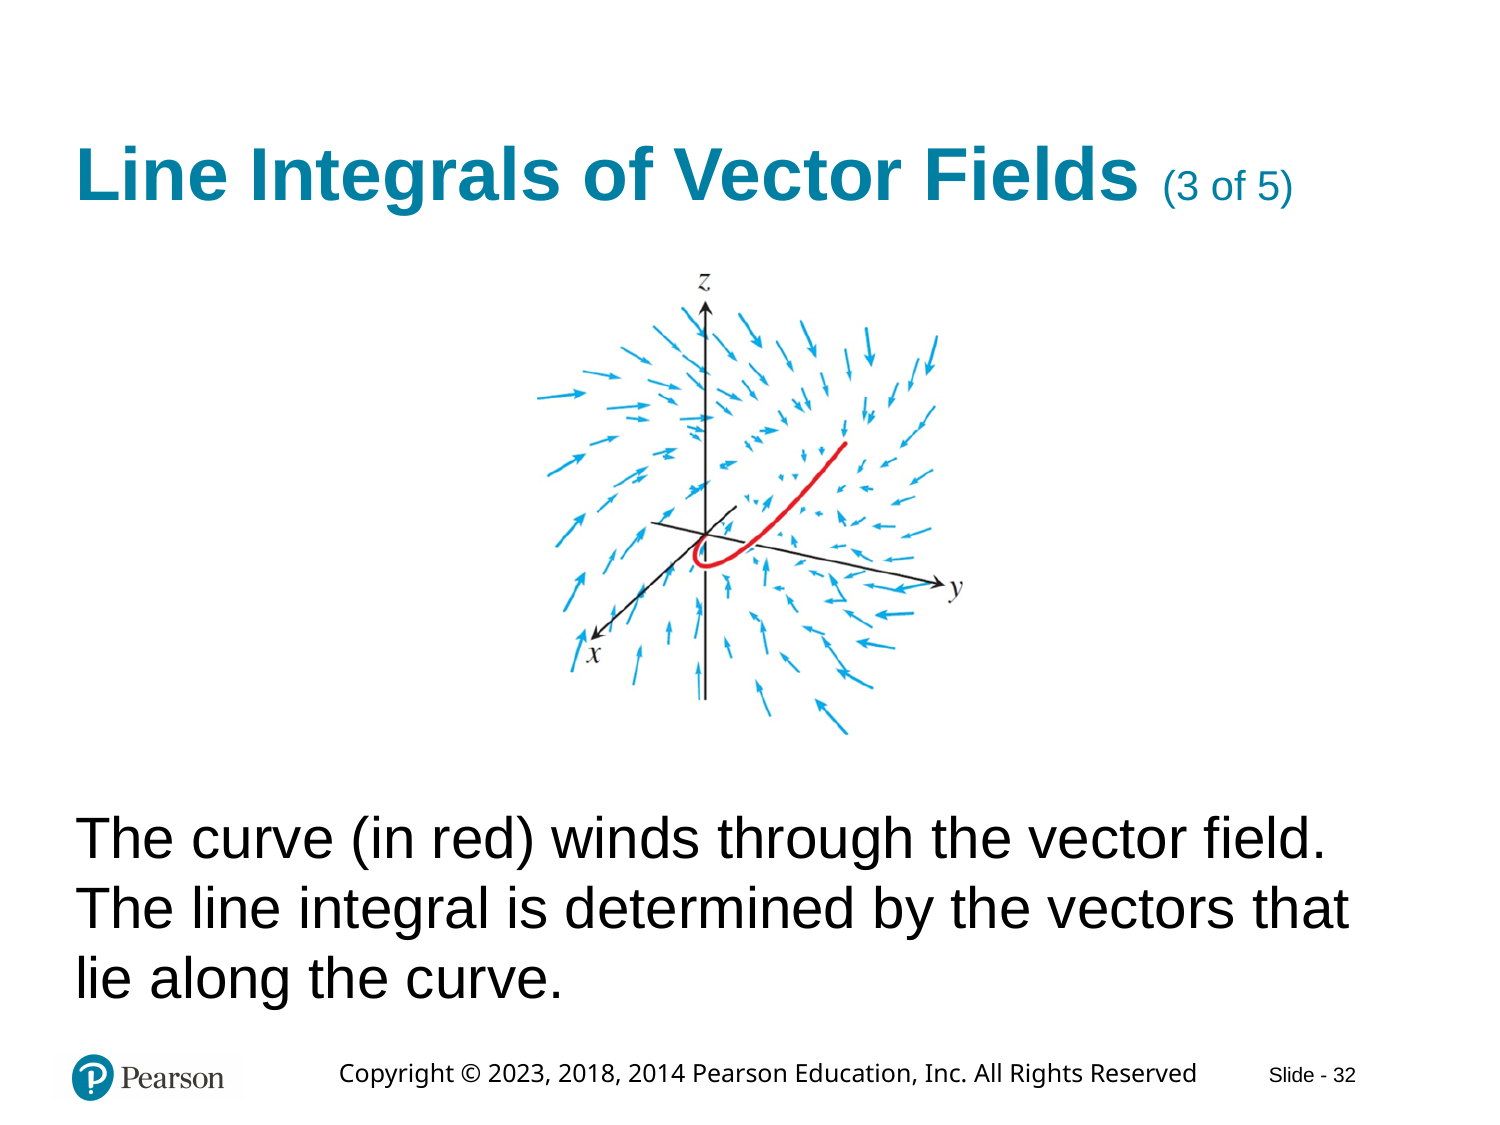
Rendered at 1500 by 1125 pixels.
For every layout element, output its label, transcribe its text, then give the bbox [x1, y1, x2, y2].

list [537, 273, 963, 735]
title Line Integrals of Vector Fields (3 of 5) [75, 35, 1425, 216]
list The curve (in red) winds through the vector field. The line integral is determined by the vectors that lie along the curve. [75, 800, 1363, 1025]
picture [51, 1053, 245, 1102]
